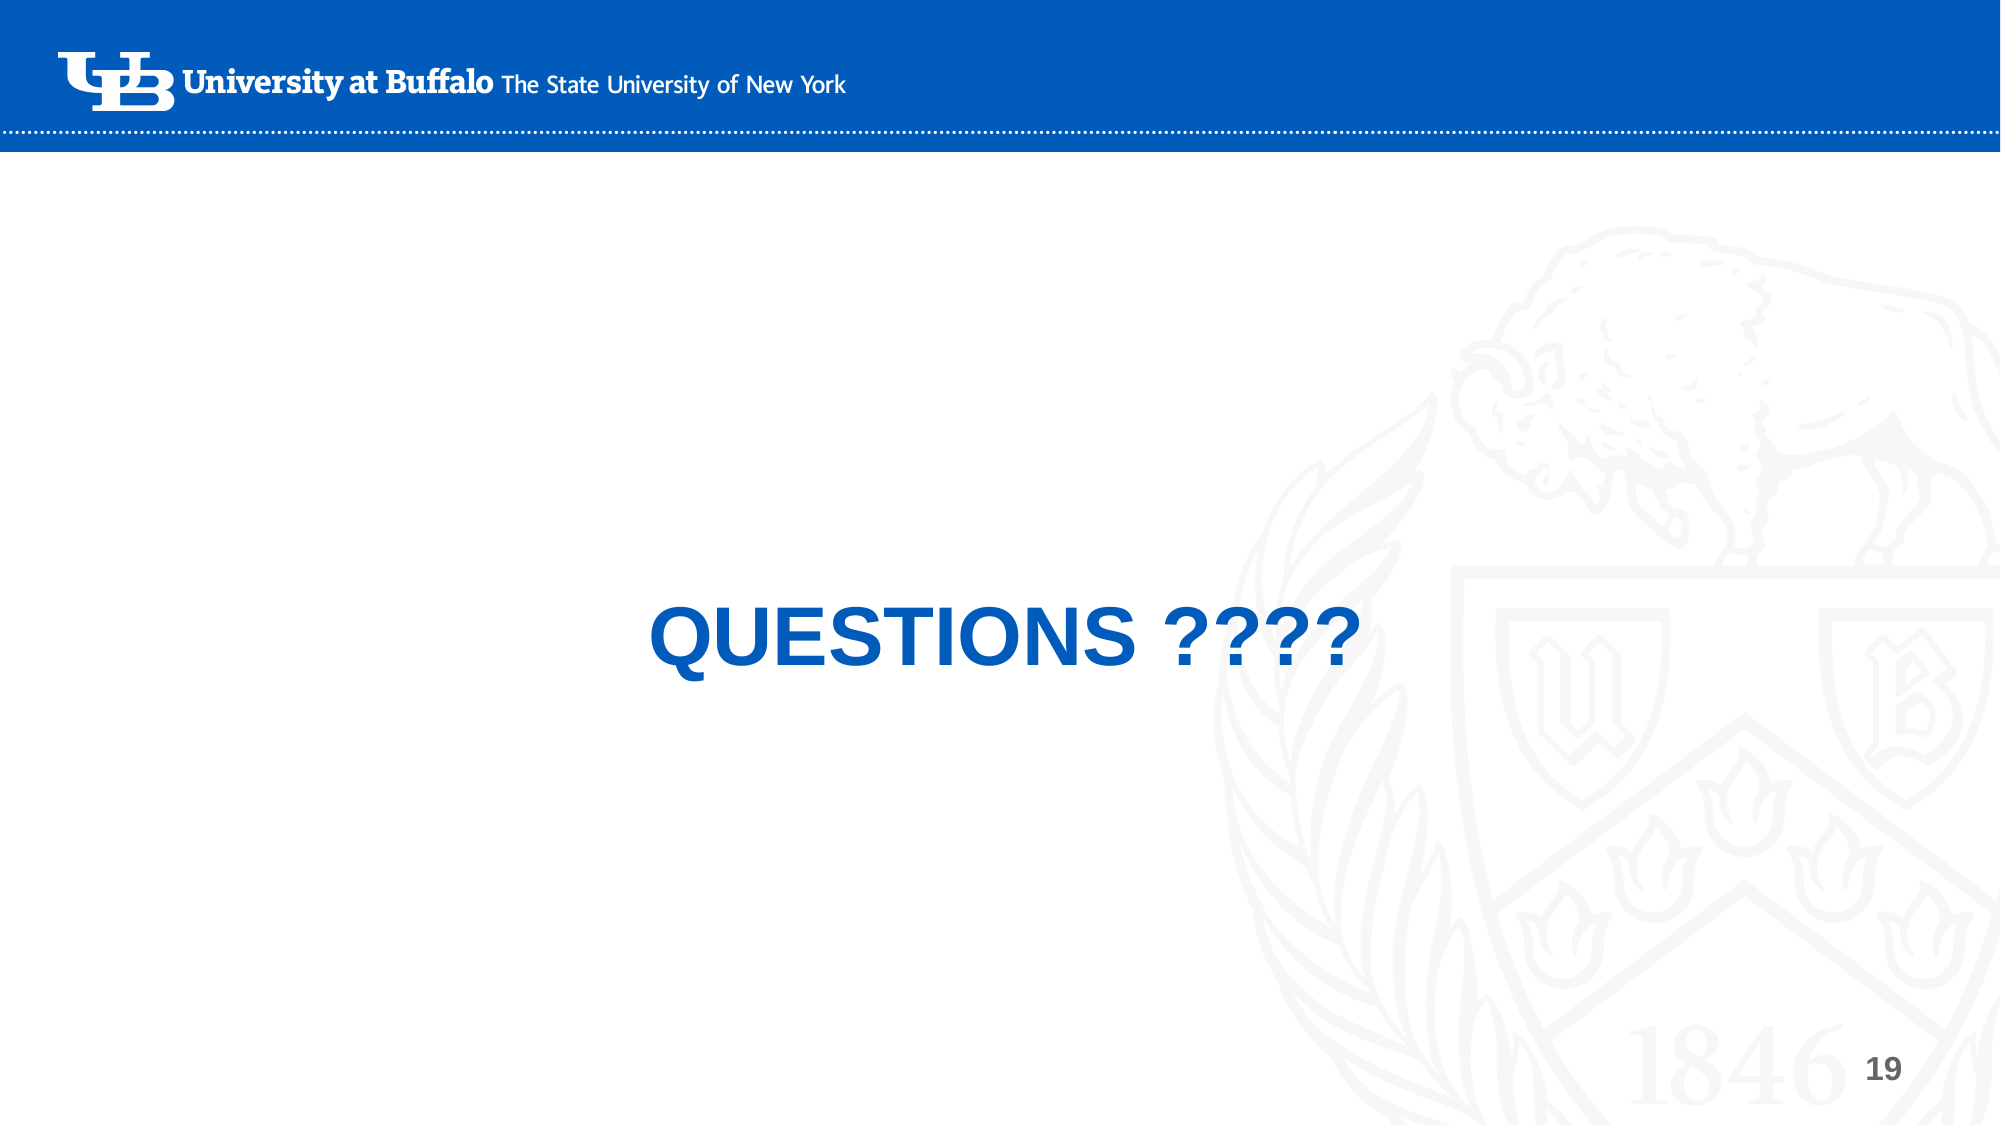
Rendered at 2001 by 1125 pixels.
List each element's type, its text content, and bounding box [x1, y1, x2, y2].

title QUESTIONS ???? [633, 585, 1774, 691]
footer 19 [1242, 1036, 1918, 1097]
picture [0, 0, 2001, 1125]
